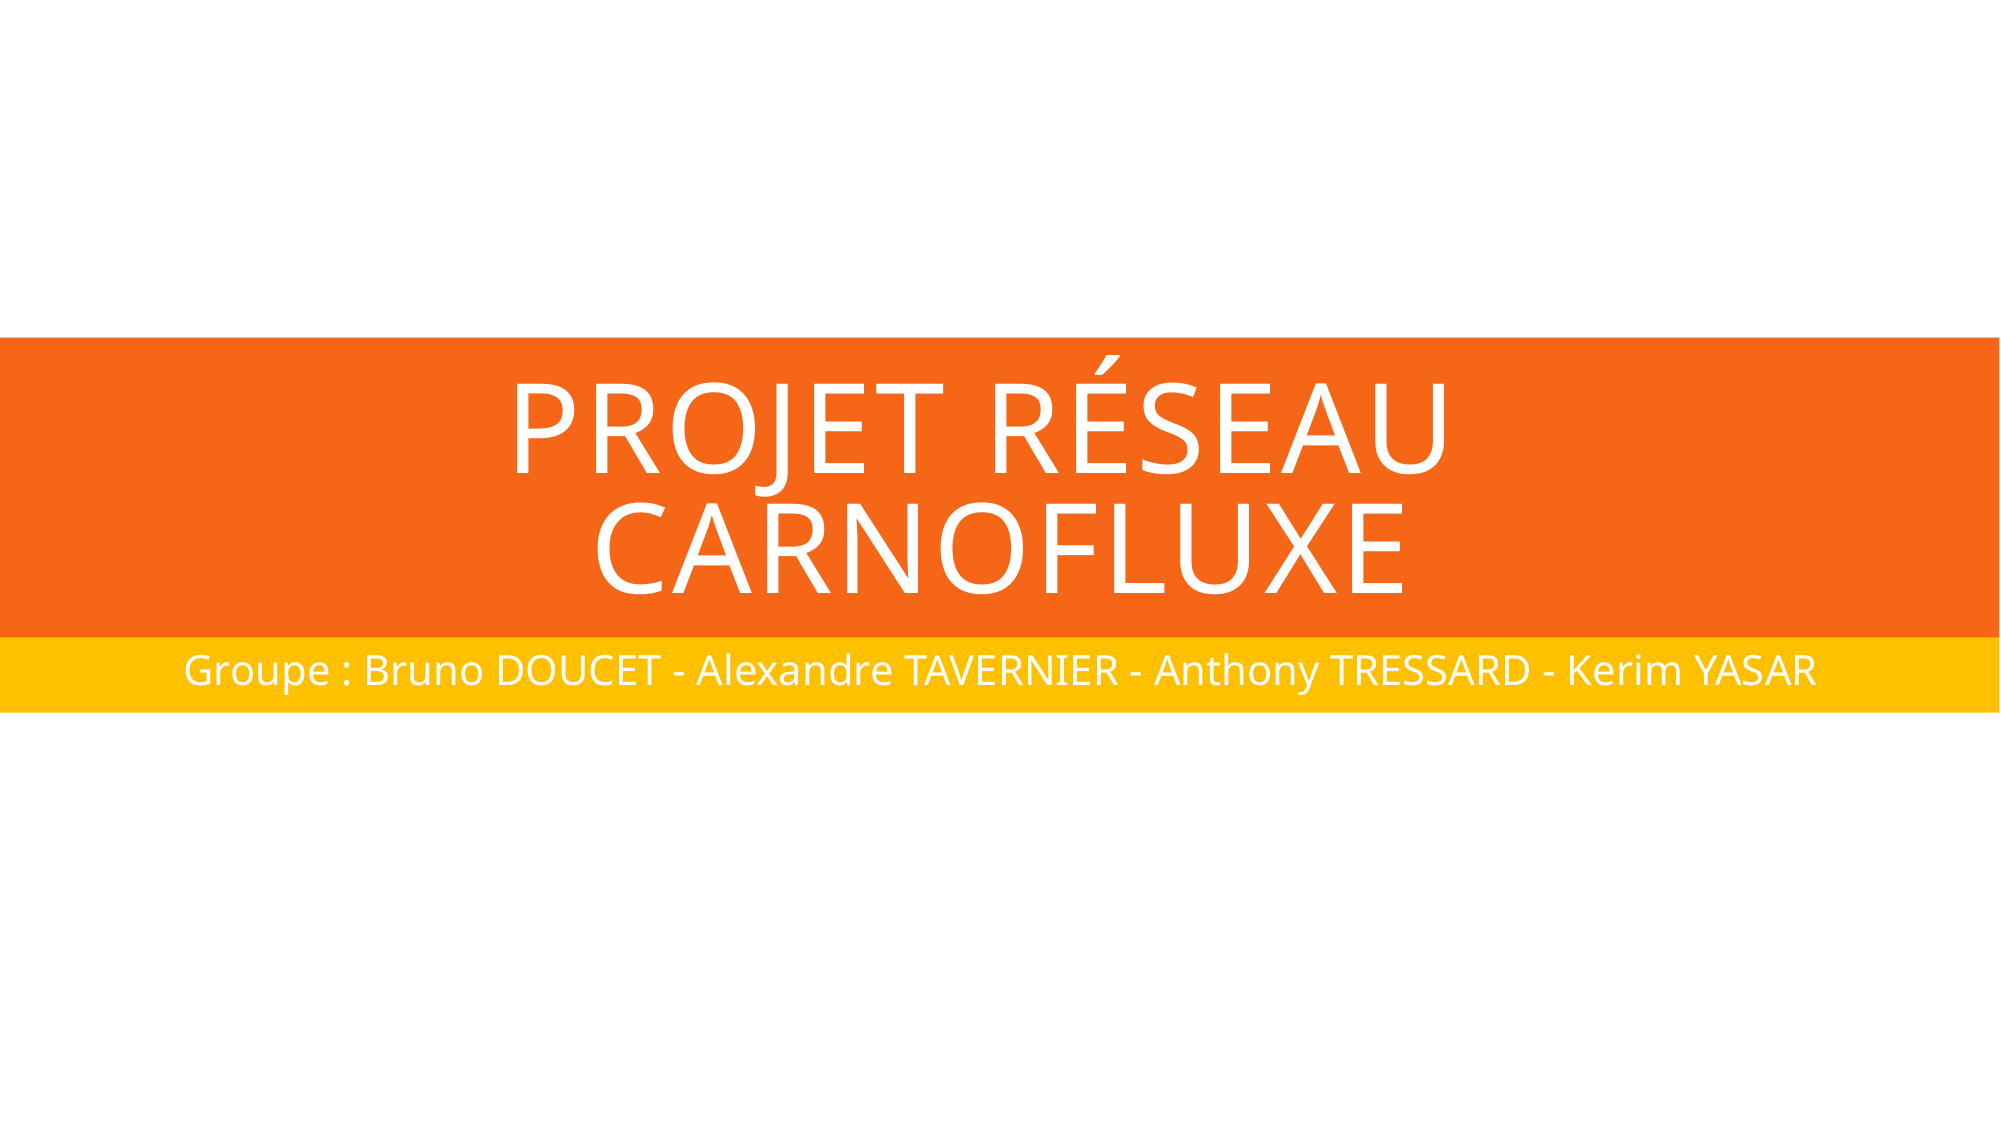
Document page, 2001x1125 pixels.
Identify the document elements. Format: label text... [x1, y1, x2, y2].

title Projet réseau Carnofluxe [78, 355, 1923, 641]
subtitle Groupe : Bruno DOUCET - Alexandre TAVERNIER - Anthony TRESSARD - Kerim YASAR [56, 641, 1945, 717]
